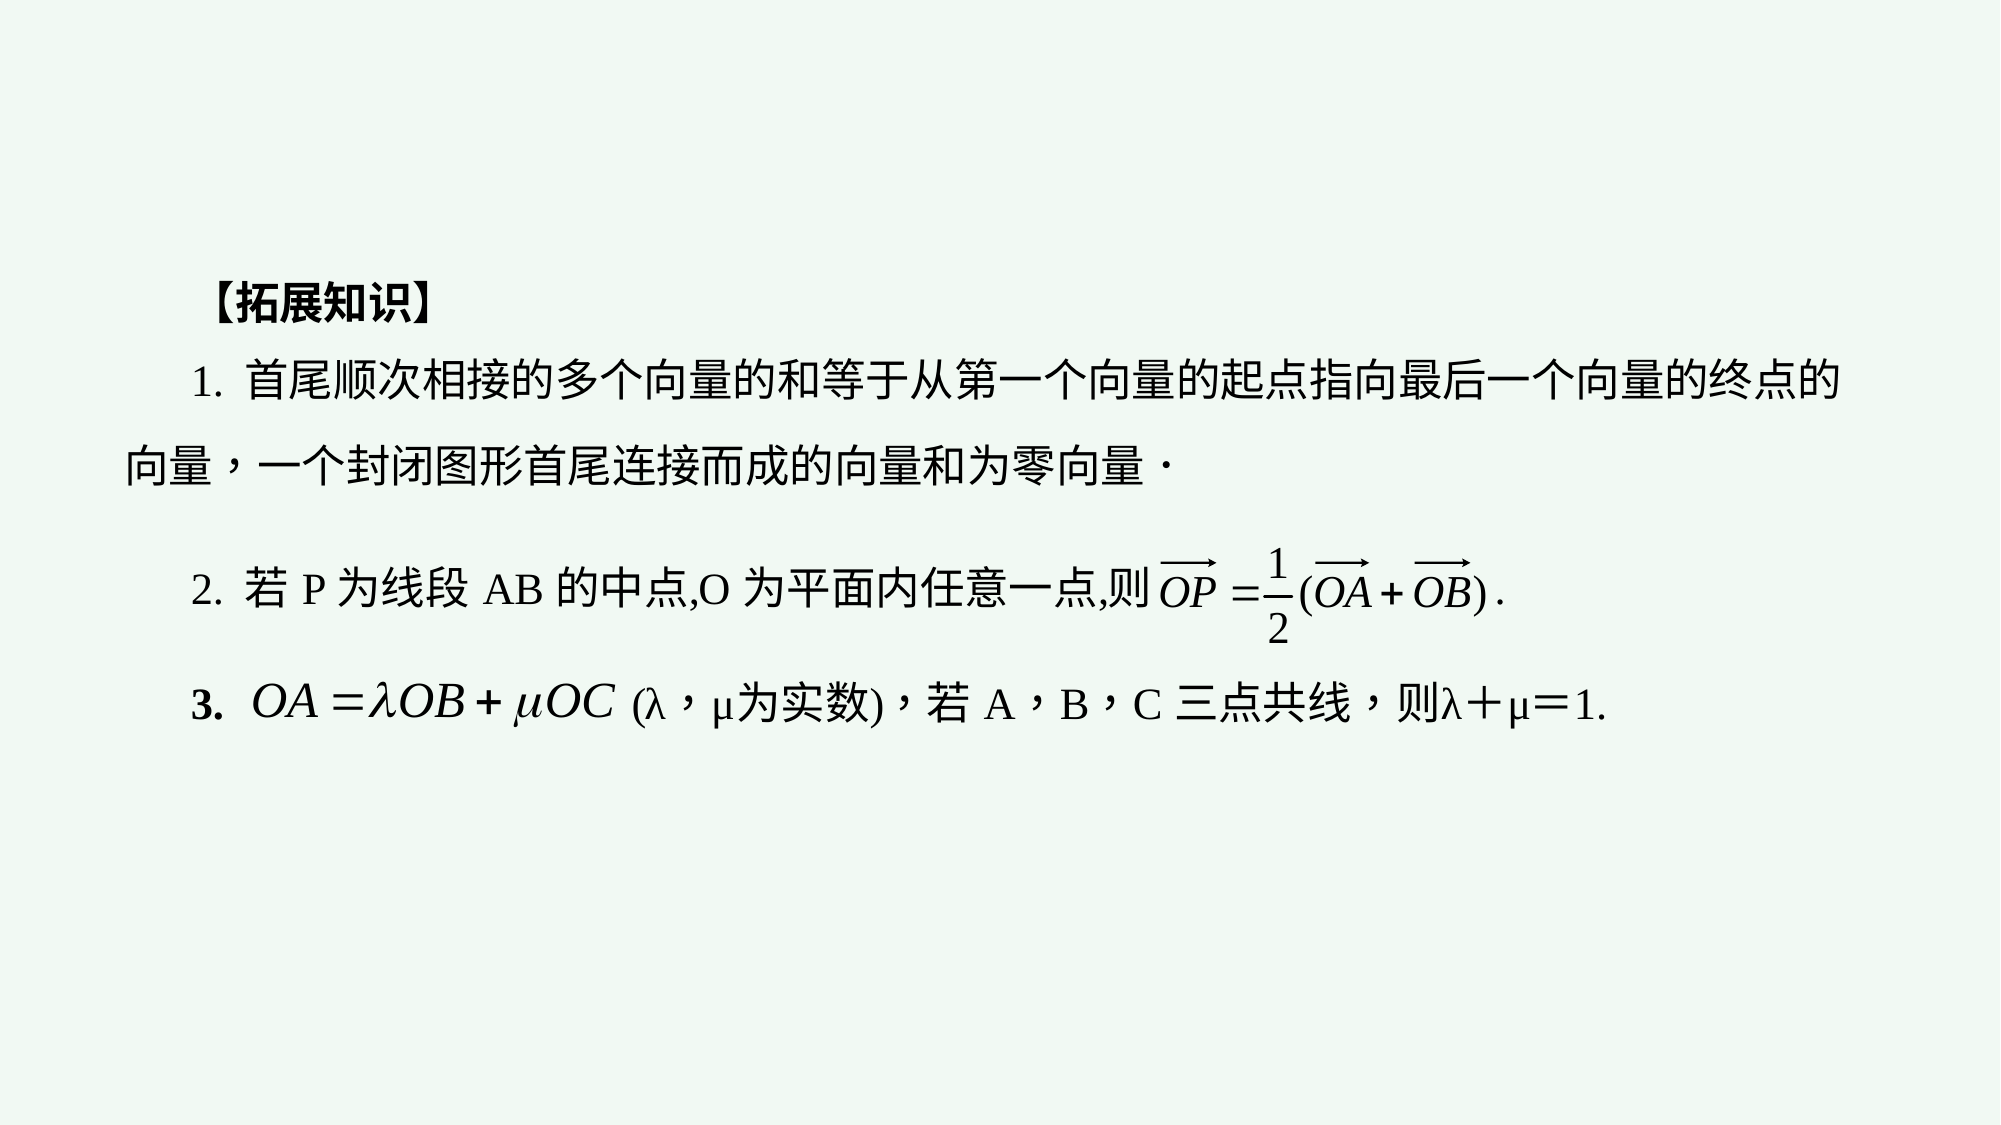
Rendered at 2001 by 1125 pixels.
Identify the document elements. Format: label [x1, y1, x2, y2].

text_box [124, 252, 1882, 838]
